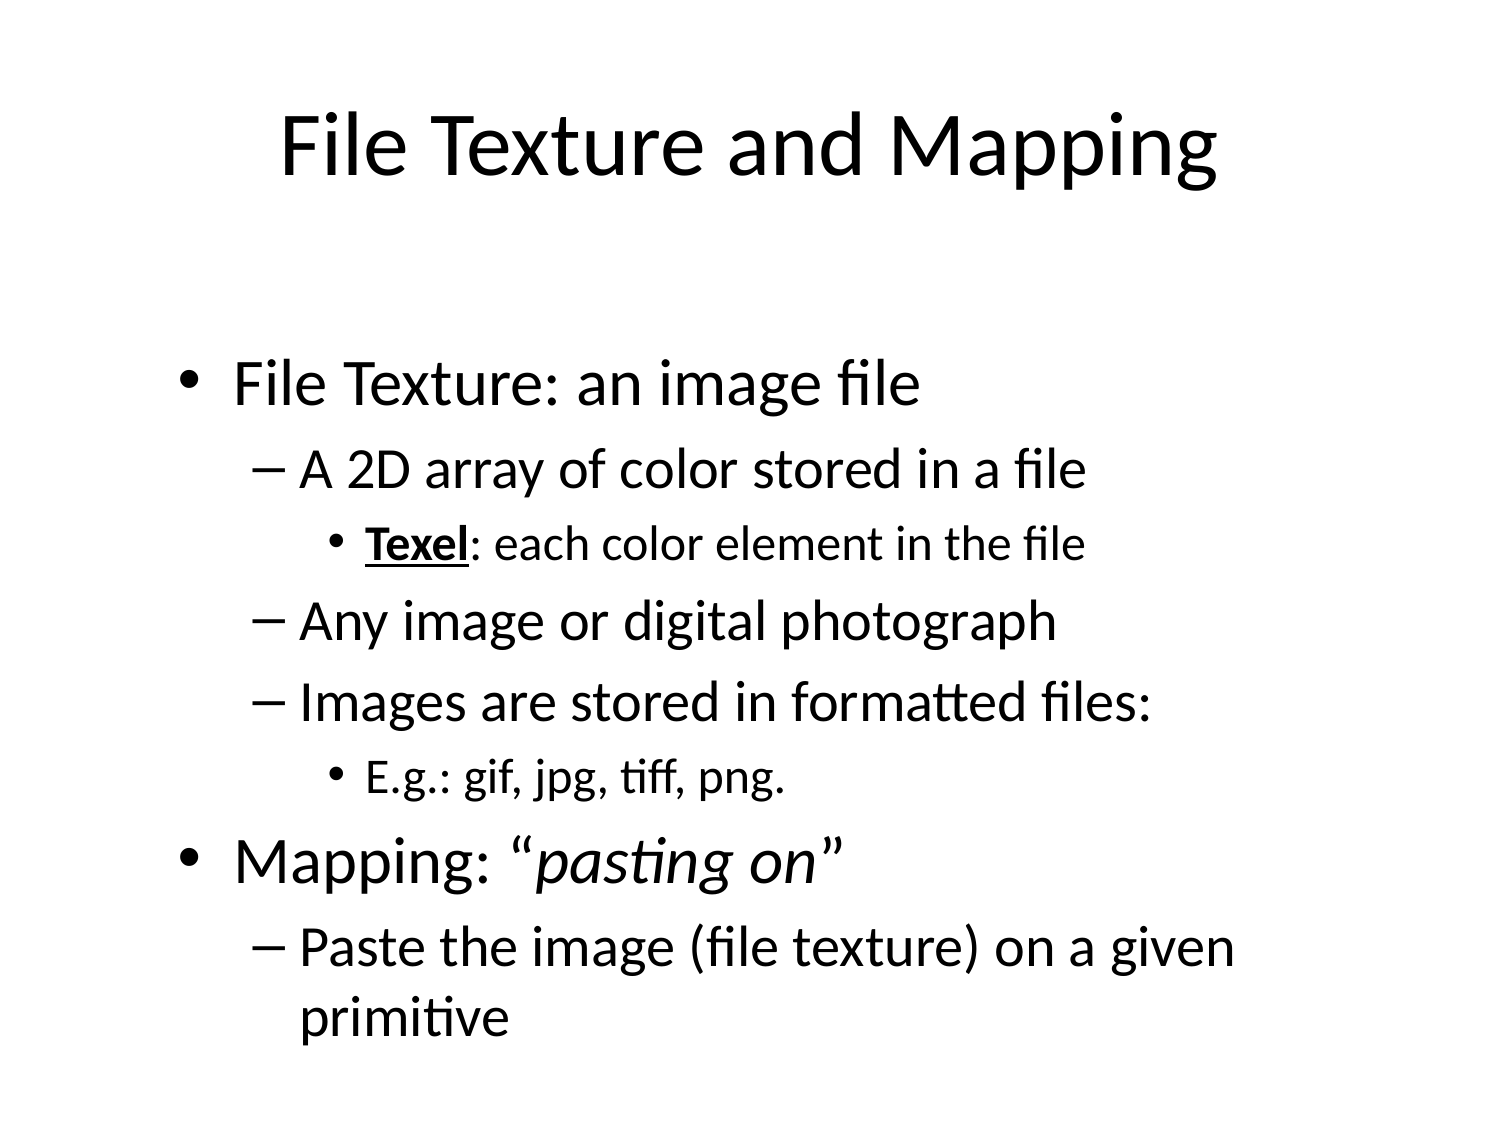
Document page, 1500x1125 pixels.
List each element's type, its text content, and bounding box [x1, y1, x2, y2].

list File Texture: an image file A 2D array of color stored in a file Texel: each color element in the file Any image or digital photograph Images are stored in formatted files: E.g.: gif, jpg, tiff, png. Mapping: “pasting on” Paste the image (file texture) on a given primitive [162, 331, 1469, 1075]
title File Texture and Mapping [75, 45, 1425, 233]
